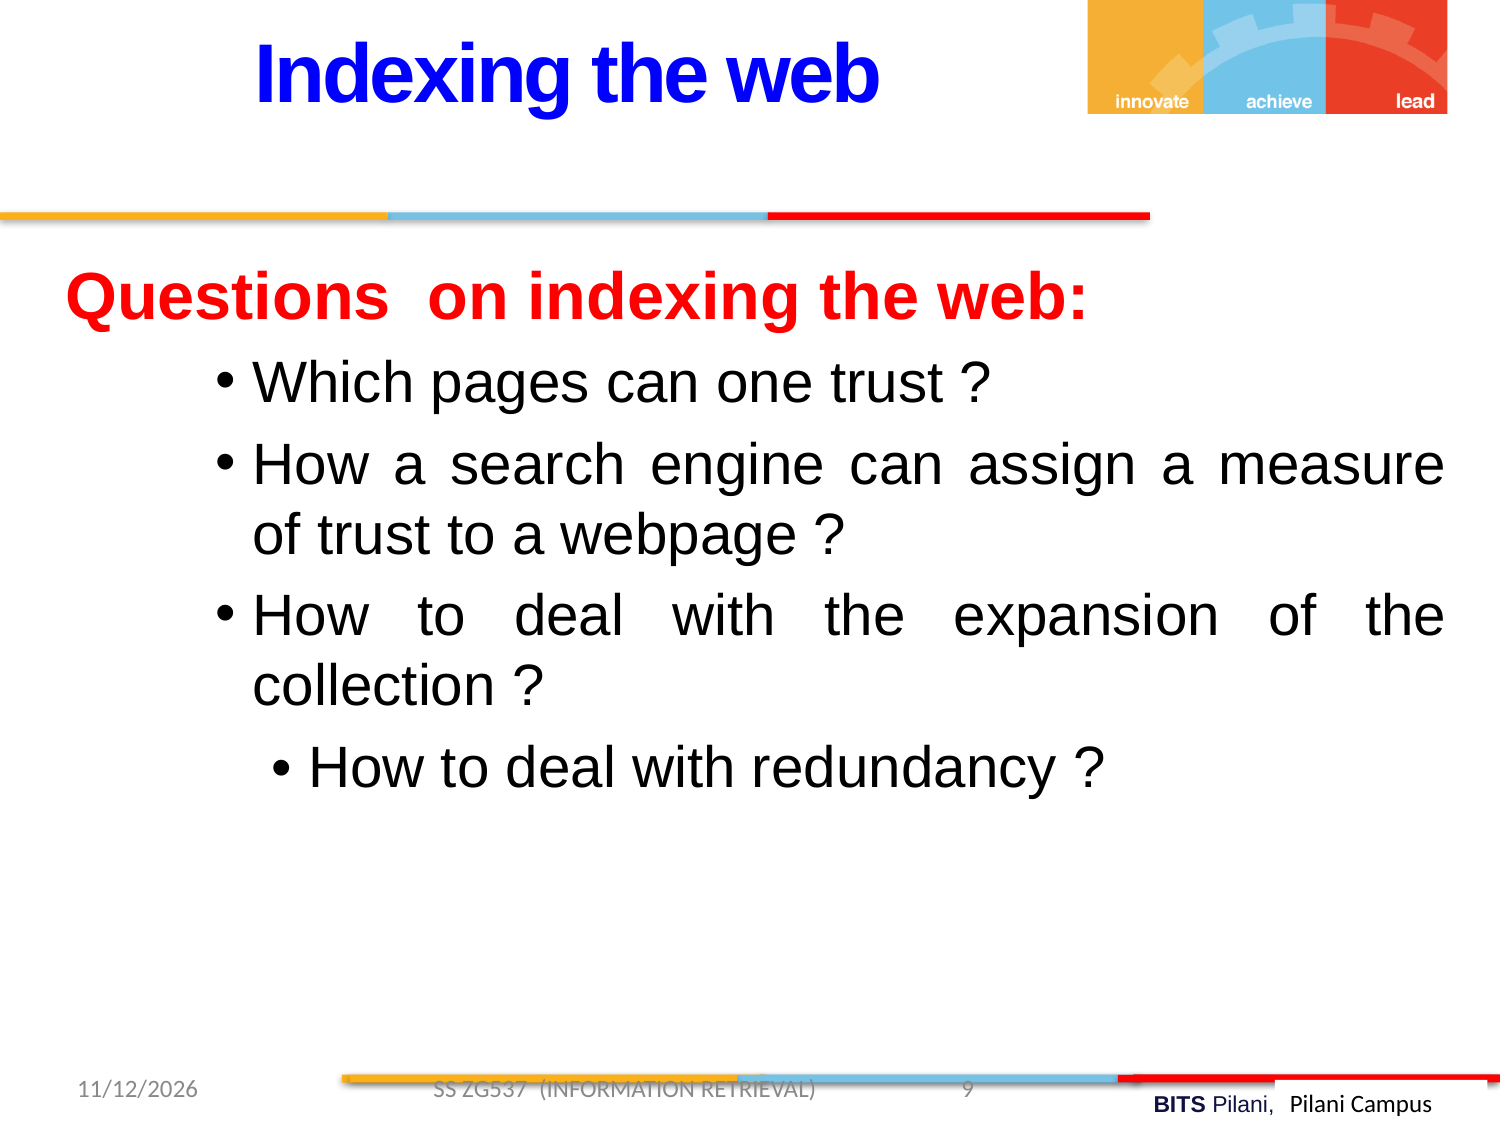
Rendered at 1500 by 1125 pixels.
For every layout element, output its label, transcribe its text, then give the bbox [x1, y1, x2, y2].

text_box Pilani Campus [1274, 1079, 1488, 1125]
text_box 3/13/2019 SS ZG537 (INFORMATION RETRIEVAL) 9 [62, 1072, 1050, 1125]
list Indexing the web [50, 24, 1088, 213]
picture [1087, 0, 1448, 114]
list Questions on indexing the web: Which pages can one trust ? How a search engine can assign a measure of trust to a webpage ? How to deal with the expansion of the collection ? • How to deal with redundancy ? [50, 245, 1463, 988]
